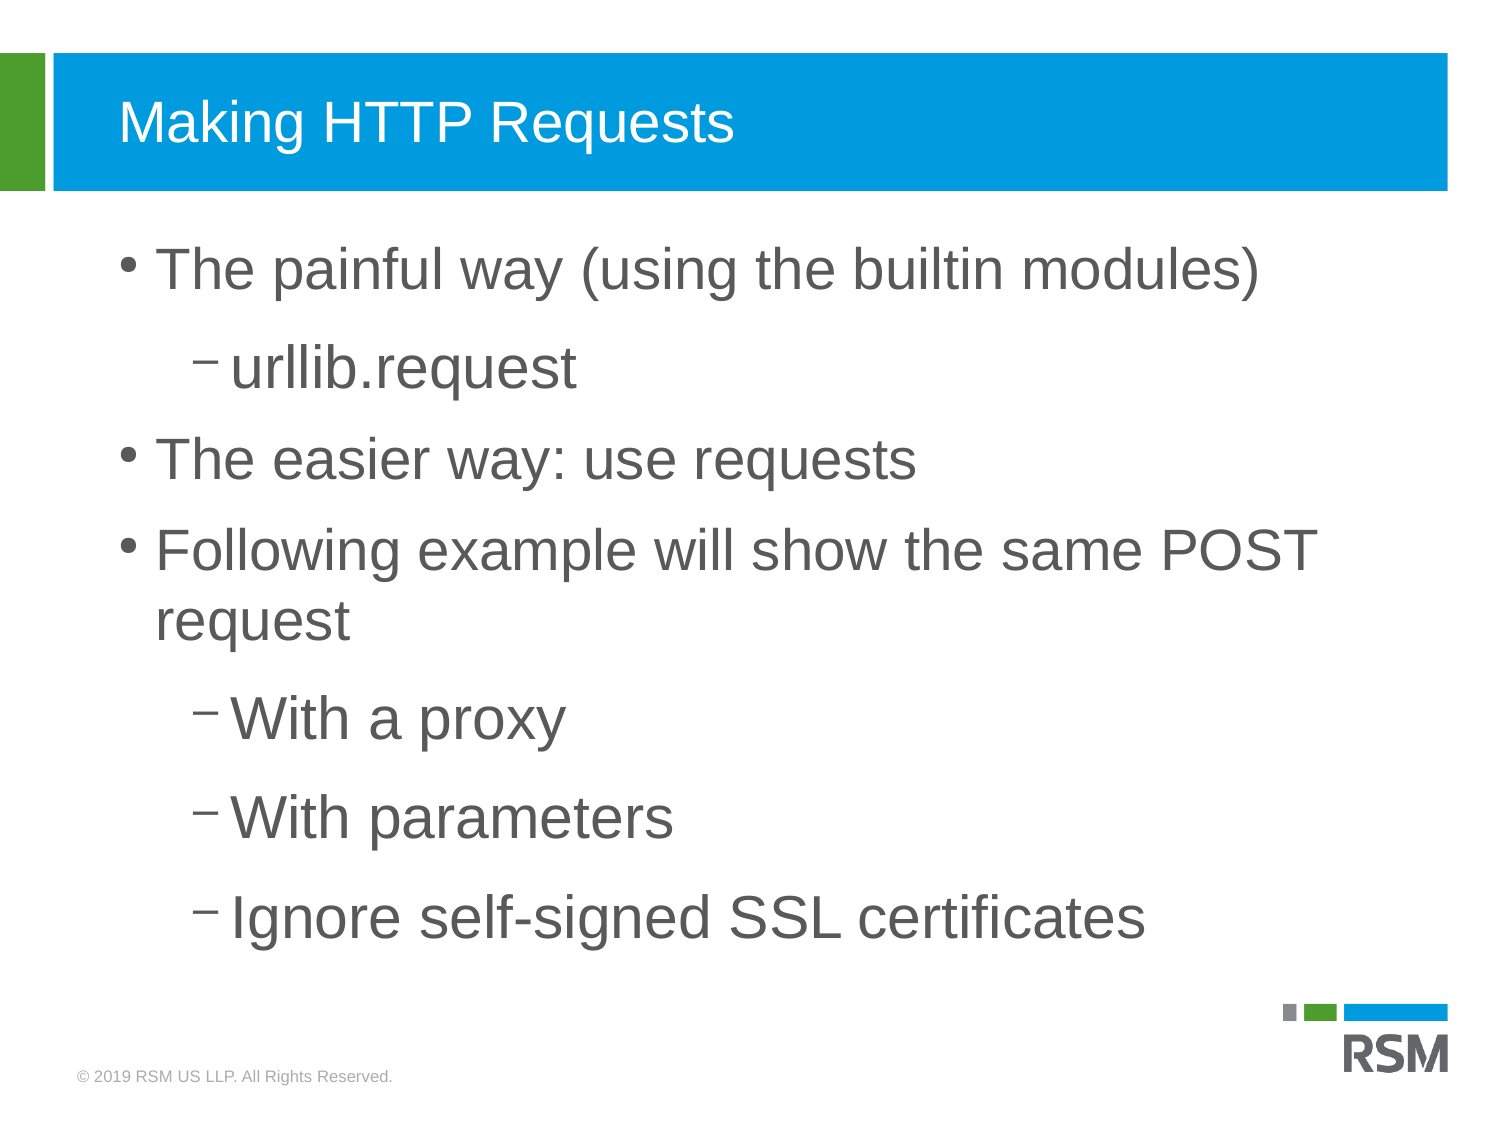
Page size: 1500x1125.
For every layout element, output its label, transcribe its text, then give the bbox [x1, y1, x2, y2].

title Making HTTP Requests [103, 59, 1397, 188]
list The painful way (using the builtin modules) urllib.request The easier way: use requests Following example will show the same POST request With a proxy With parameters Ignore self-signed SSL certificates [103, 223, 1397, 1014]
picture [0, 0, 1500, 1125]
